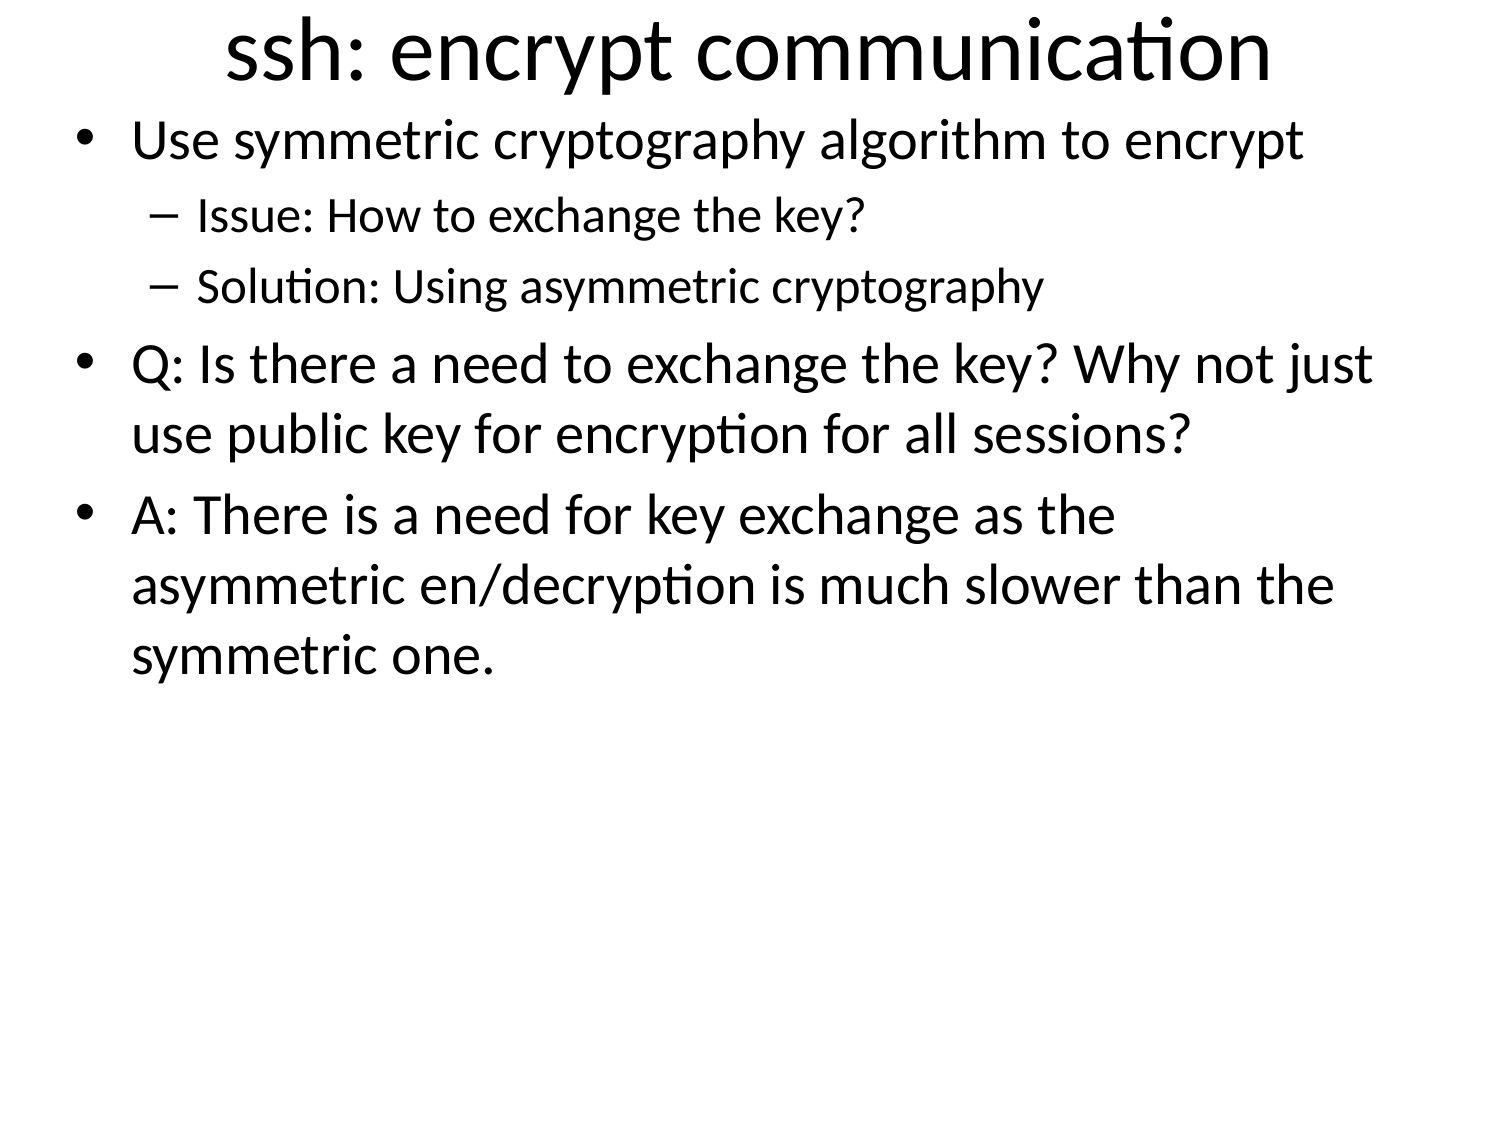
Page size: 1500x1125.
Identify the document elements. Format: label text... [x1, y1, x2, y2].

list Use symmetric cryptography algorithm to encrypt Issue: How to exchange the key? Solution: Using asymmetric cryptography Q: Is there a need to exchange the key? Why not just use public key for encryption for all sessions? A: There is a need for key exchange as the asymmetric en/decryption is much slower than the symmetric one. [59, 93, 1410, 1032]
title ssh: encrypt communication [75, 0, 1425, 138]
